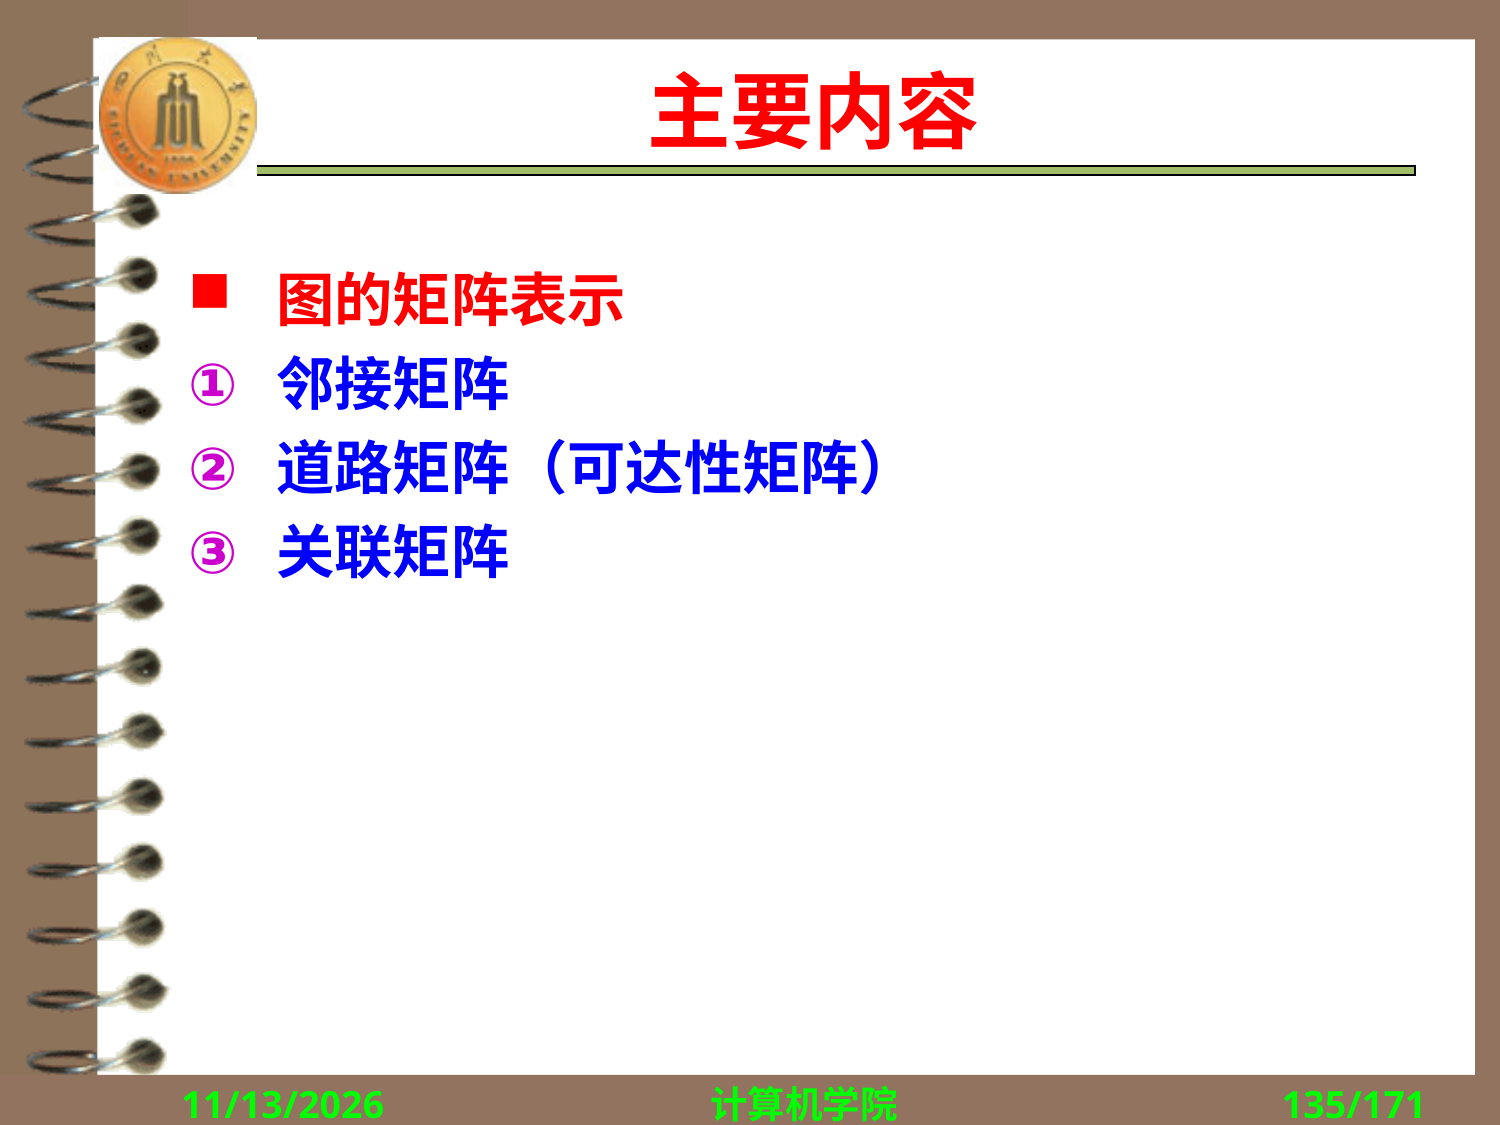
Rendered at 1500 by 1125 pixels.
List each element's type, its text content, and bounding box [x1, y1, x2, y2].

title 主要内容 [212, 50, 1415, 168]
text_box 图的矩阵表示 邻接矩阵 道路矩阵（可达性矩阵） 关联矩阵 [183, 243, 1434, 676]
picture [0, 0, 257, 1075]
footer 计算机学院 [479, 1073, 1128, 1100]
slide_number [166, 1073, 479, 1100]
slide_number 135/171 [1128, 1073, 1442, 1100]
